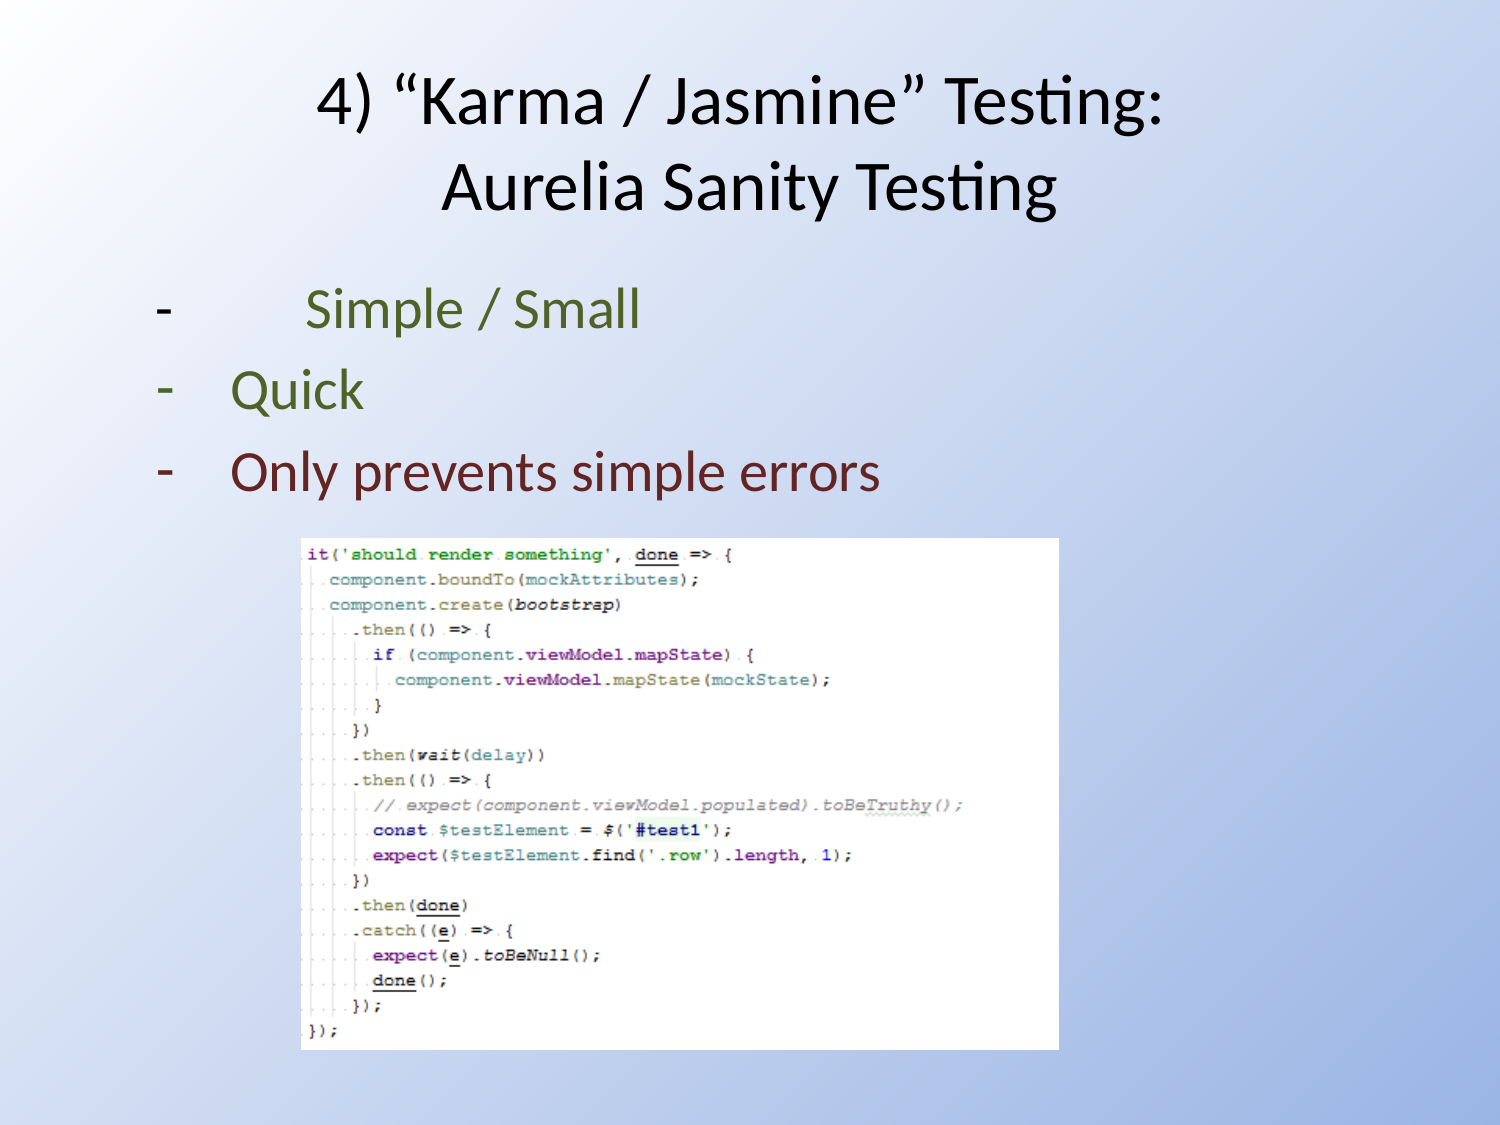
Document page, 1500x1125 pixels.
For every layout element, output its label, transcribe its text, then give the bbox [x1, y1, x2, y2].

list - Simple / Small Quick Only prevents simple errors [75, 262, 1425, 1005]
picture [300, 538, 1060, 1050]
title 4) “Karma / Jasmine” Testing: Aurelia Sanity Testing [75, 45, 1425, 233]
